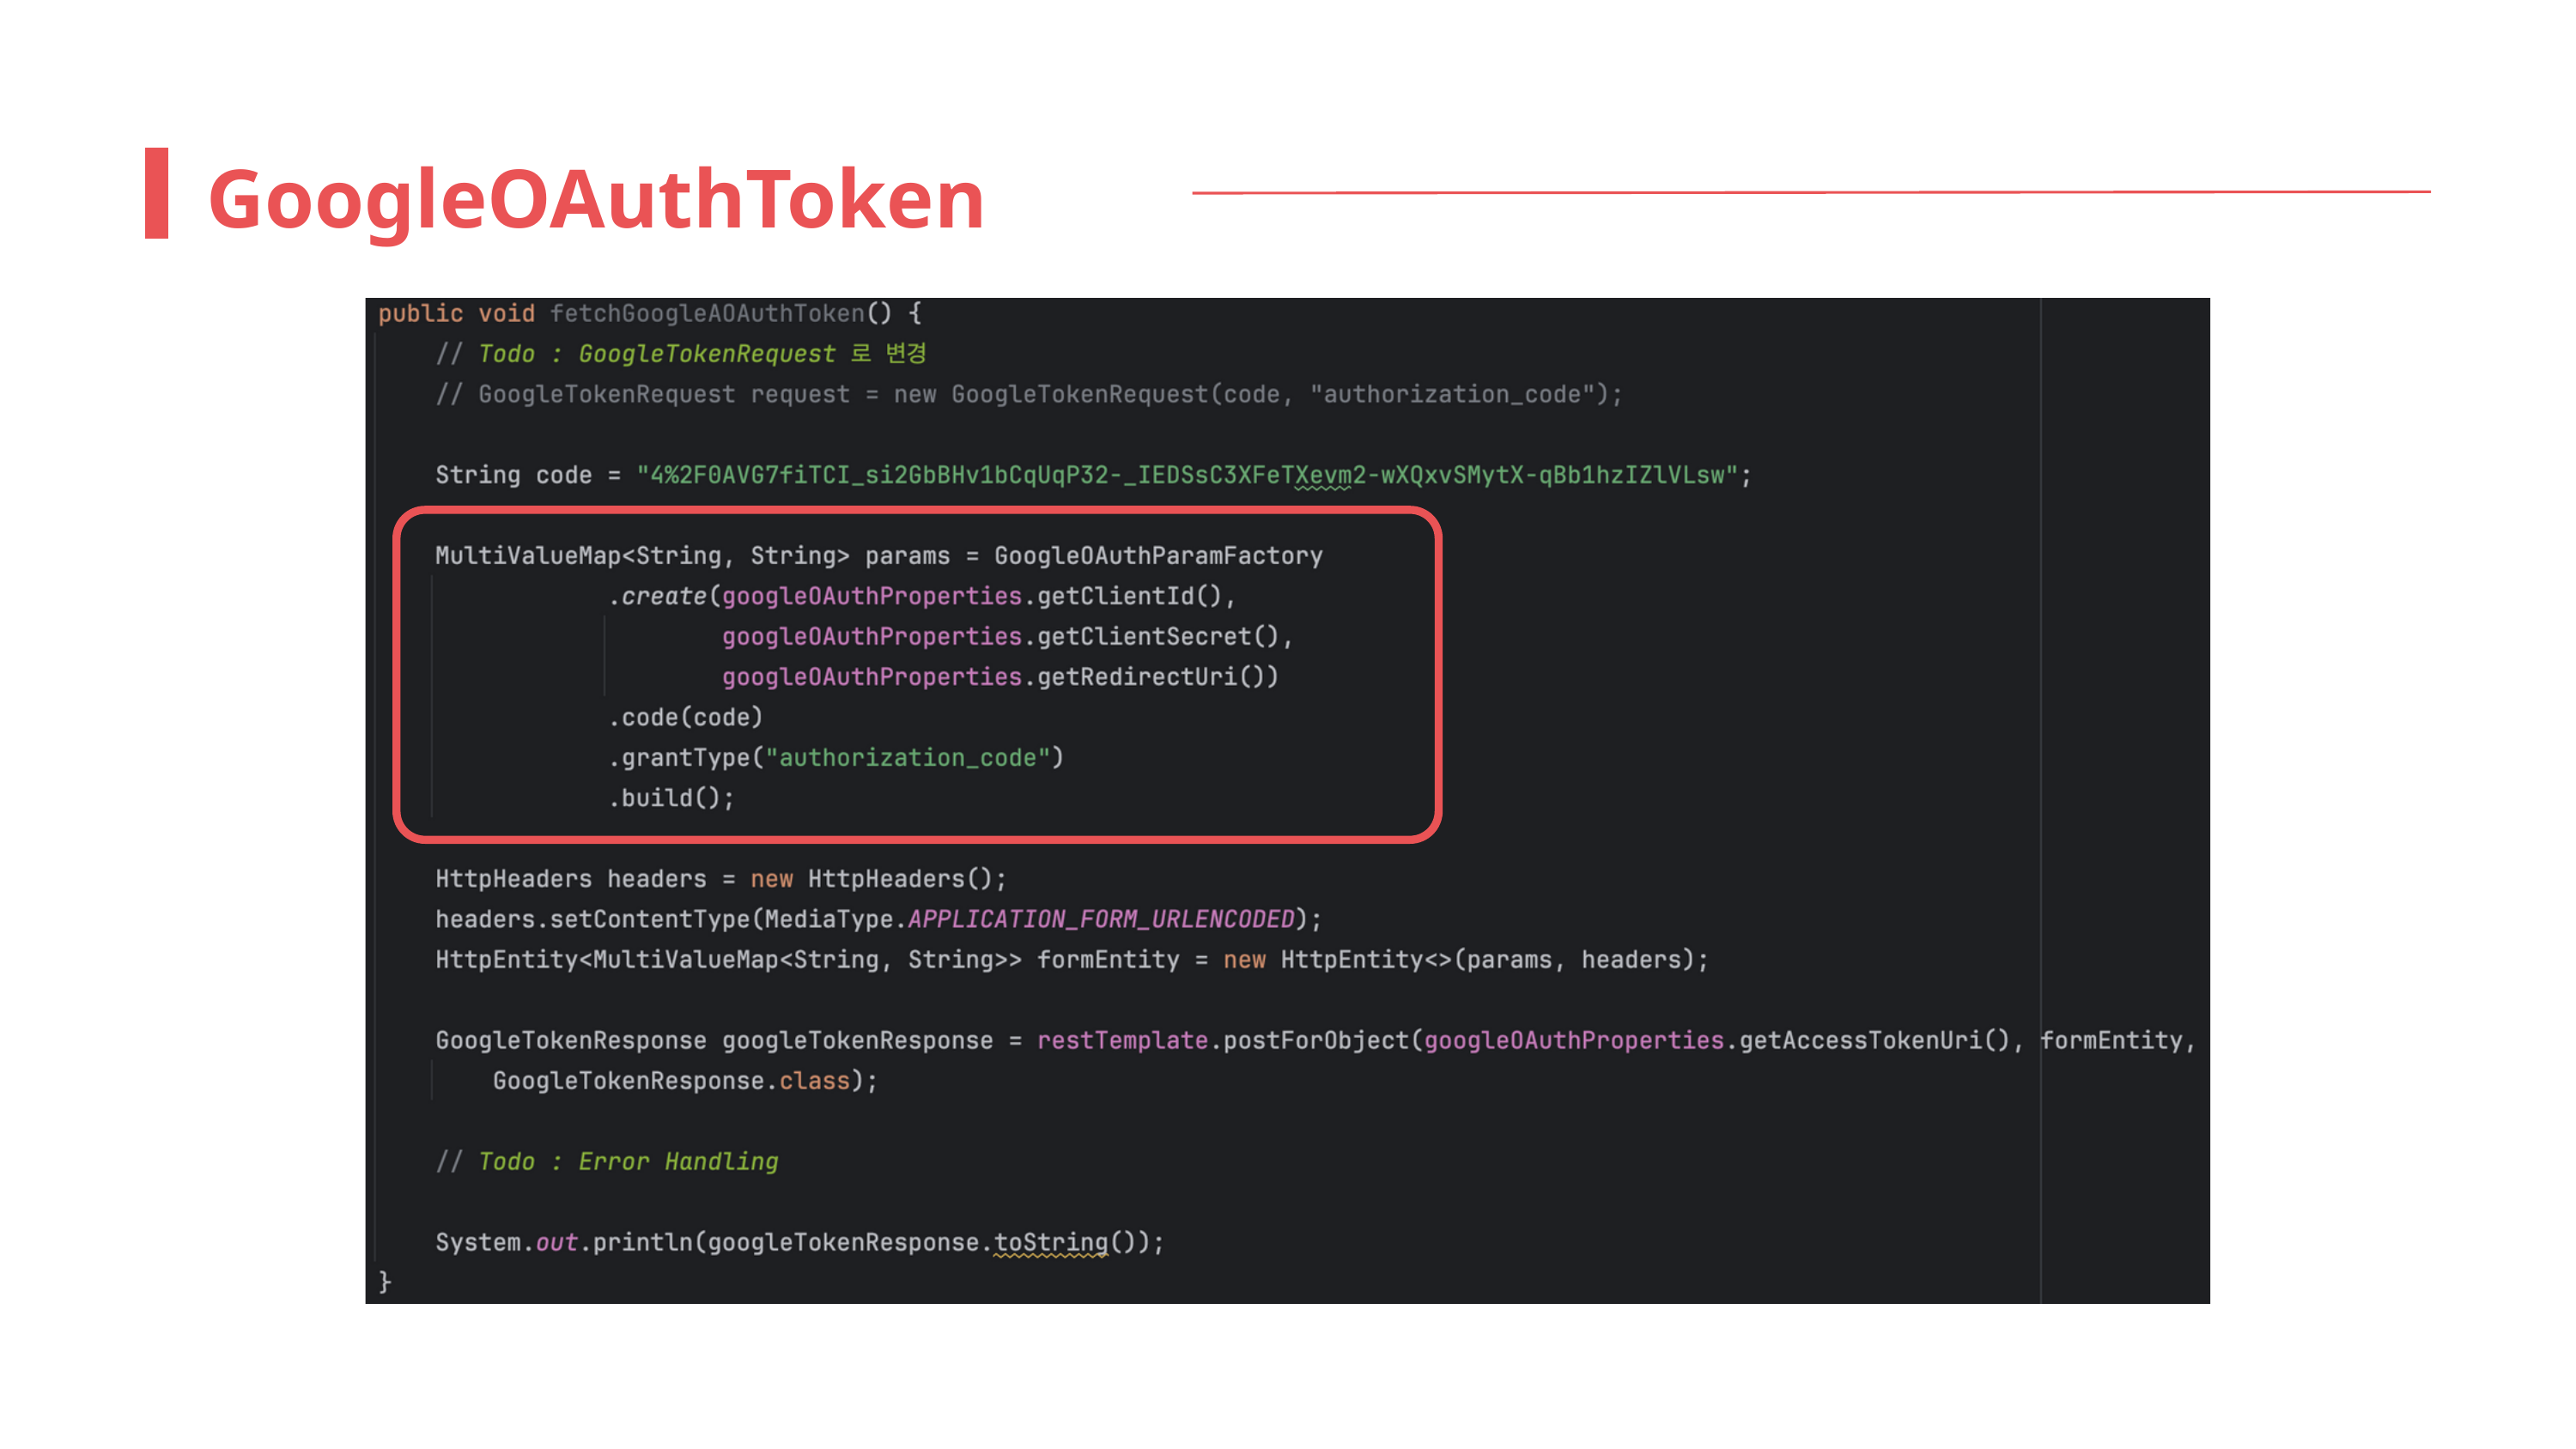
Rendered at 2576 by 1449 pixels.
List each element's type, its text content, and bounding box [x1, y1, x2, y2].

text_box GoogleOAuthToken [206, 139, 1193, 245]
text_box [365, 298, 2211, 1304]
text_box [144, 147, 168, 239]
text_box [396, 509, 1439, 840]
